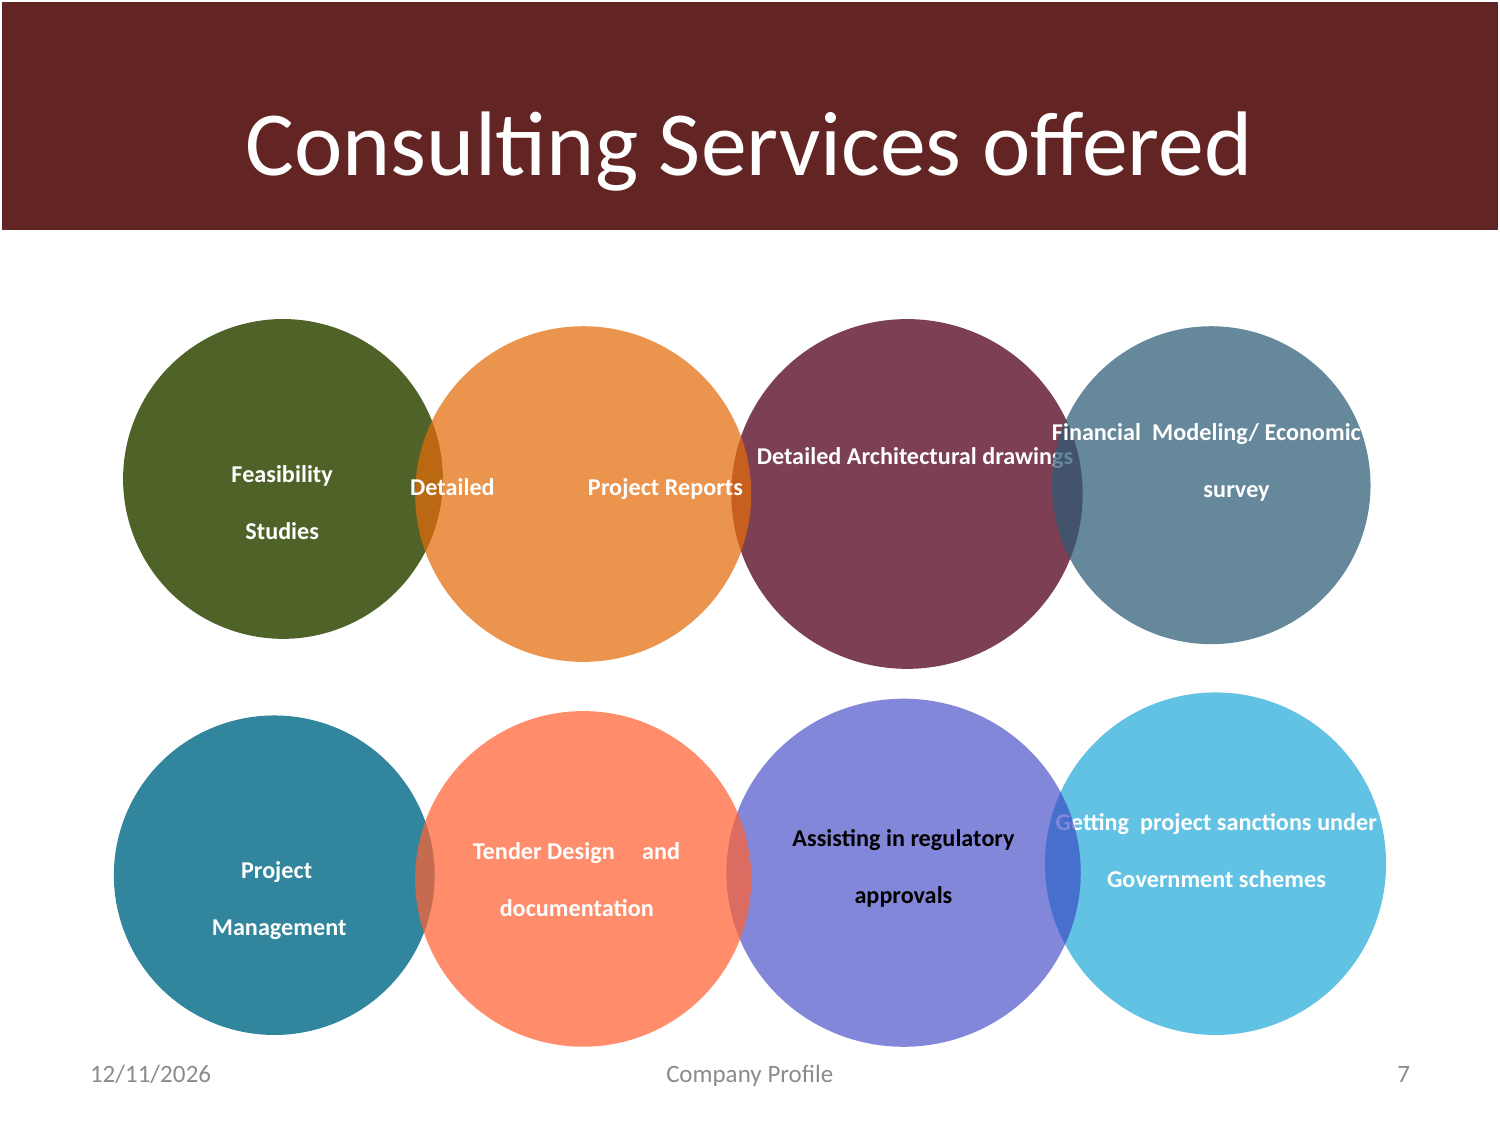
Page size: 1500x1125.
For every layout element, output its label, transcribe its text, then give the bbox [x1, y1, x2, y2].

slide_number 7 [1074, 1042, 1425, 1103]
title Consulting Services offered [75, 45, 1425, 233]
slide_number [75, 1044, 425, 1103]
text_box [726, 698, 1081, 1048]
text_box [714, 318, 1117, 670]
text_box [1021, 692, 1412, 1036]
footer Company Profile [512, 1055, 988, 1103]
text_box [1035, 325, 1400, 645]
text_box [76, 715, 386, 1036]
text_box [391, 710, 762, 1047]
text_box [391, 325, 762, 663]
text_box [122, 318, 444, 640]
